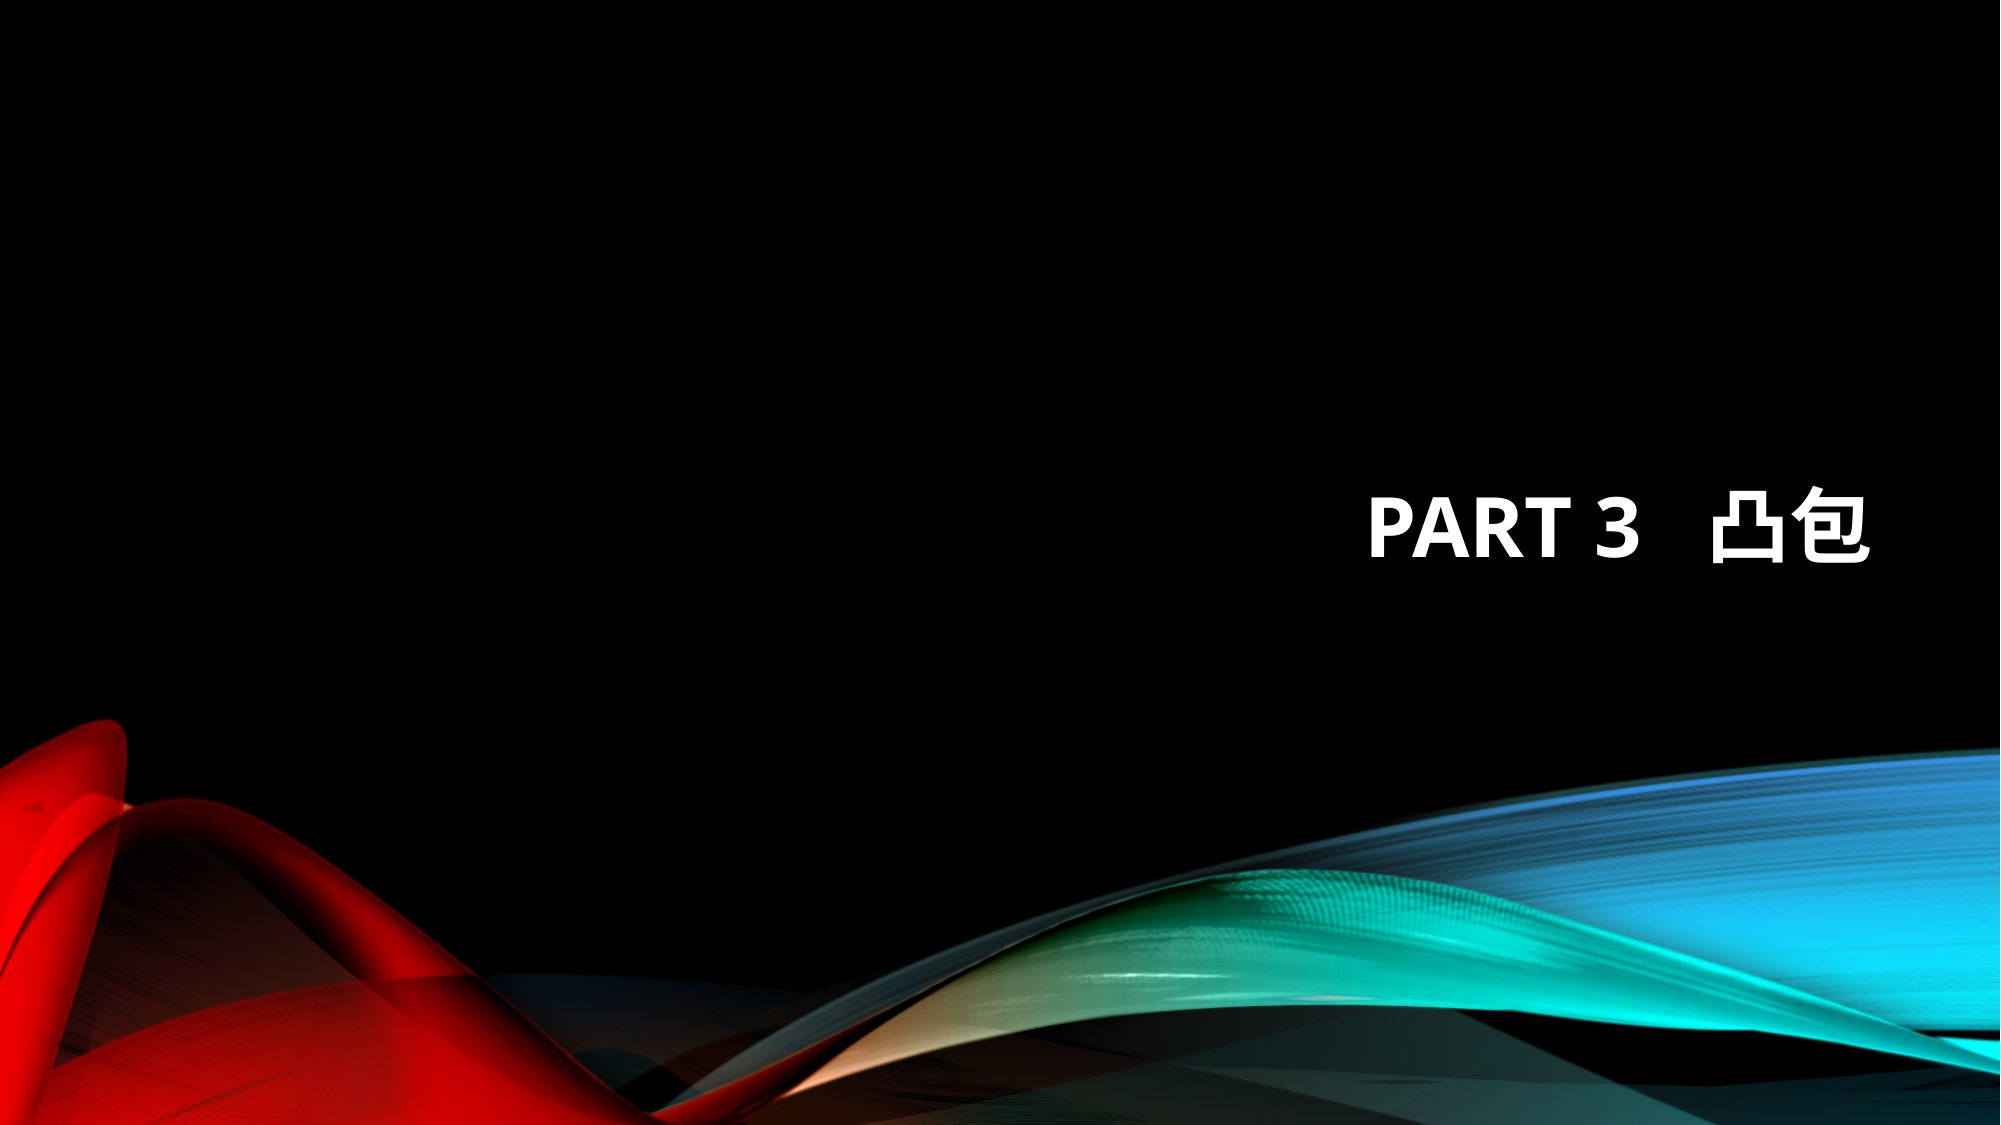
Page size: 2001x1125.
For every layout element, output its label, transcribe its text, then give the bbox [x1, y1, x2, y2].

picture [0, 717, 2000, 1125]
title Part 3 凸包 [112, 123, 1888, 584]
